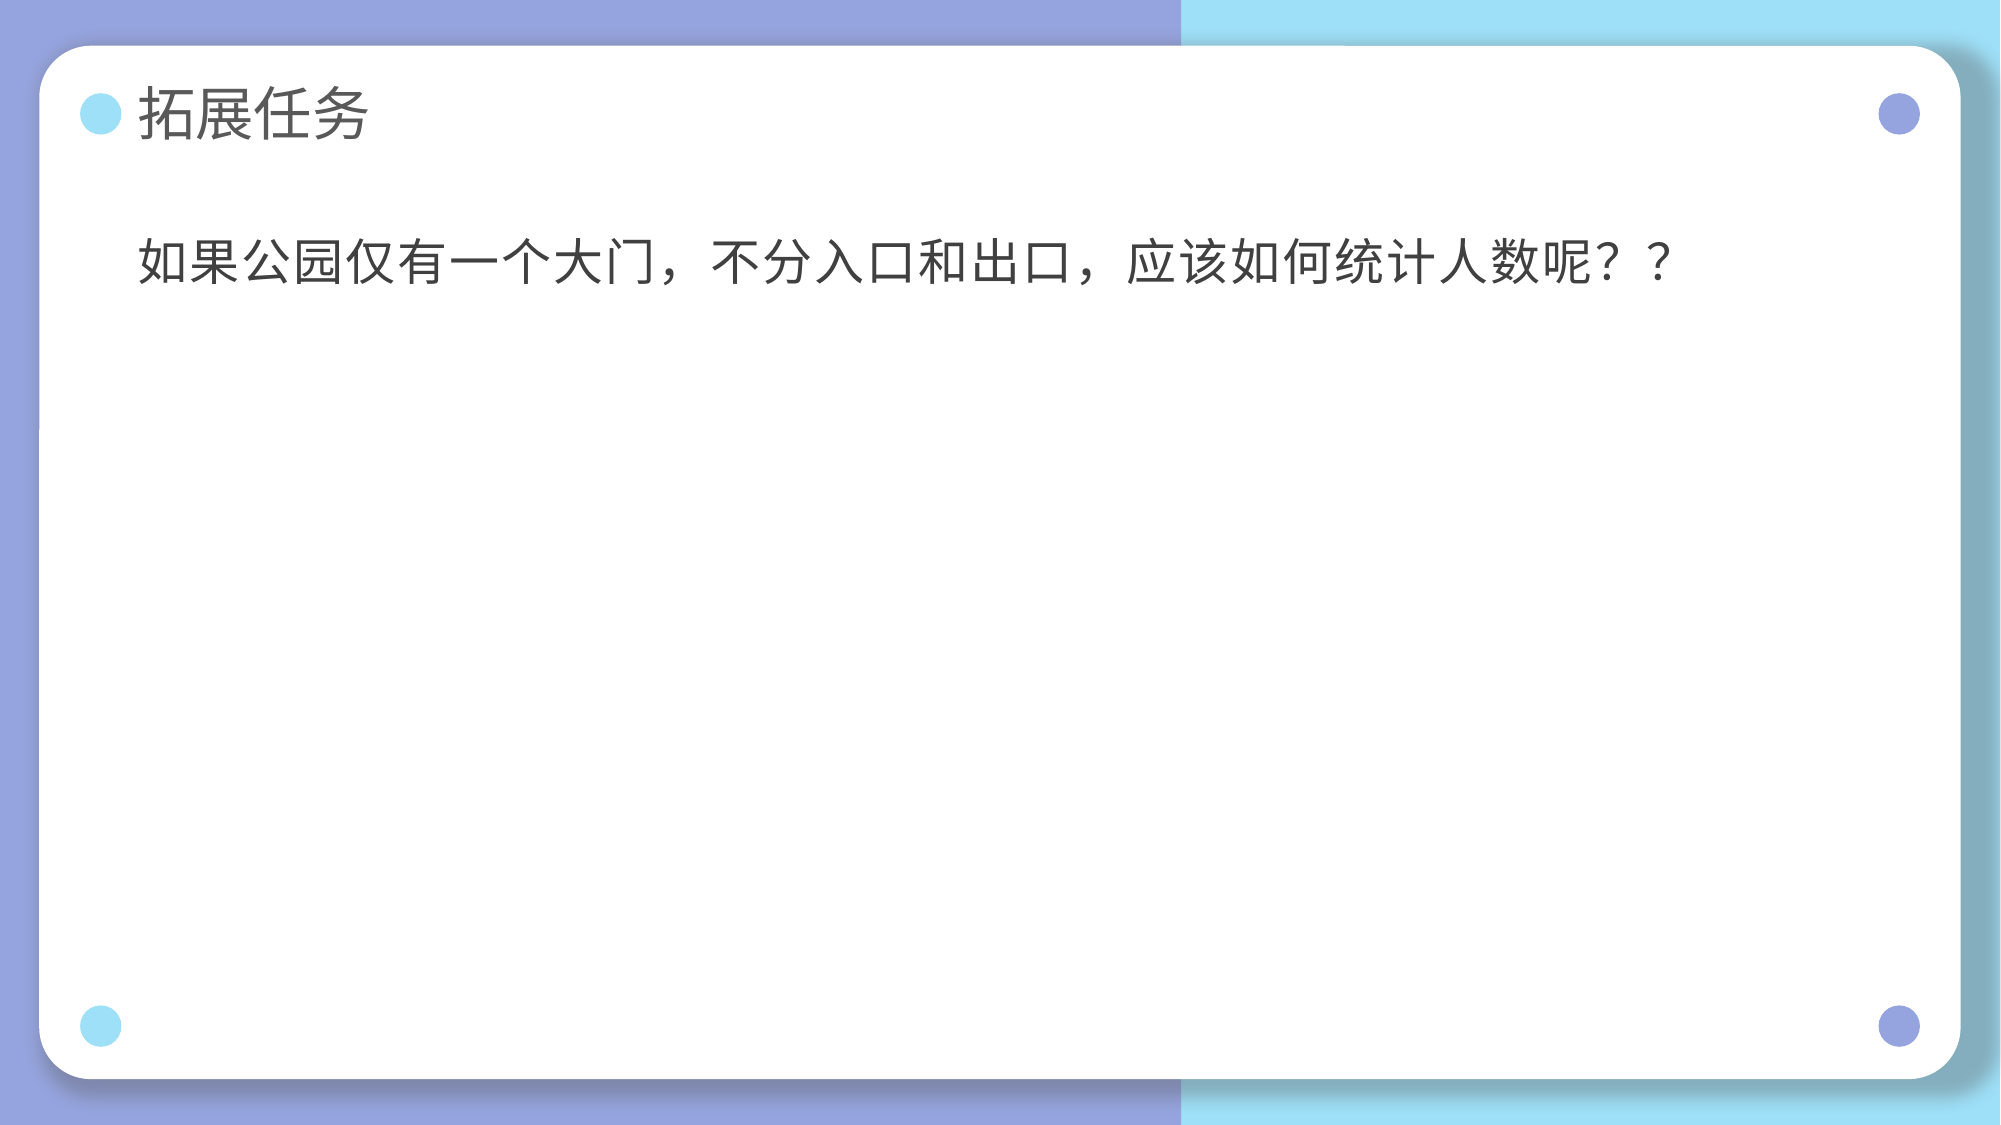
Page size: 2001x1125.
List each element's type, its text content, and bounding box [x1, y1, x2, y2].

list 如果公园仅有一个大门，不分入口和出口，应该如何统计人数呢？？ [137, 205, 1811, 685]
title 拓展任务 [137, 77, 976, 157]
